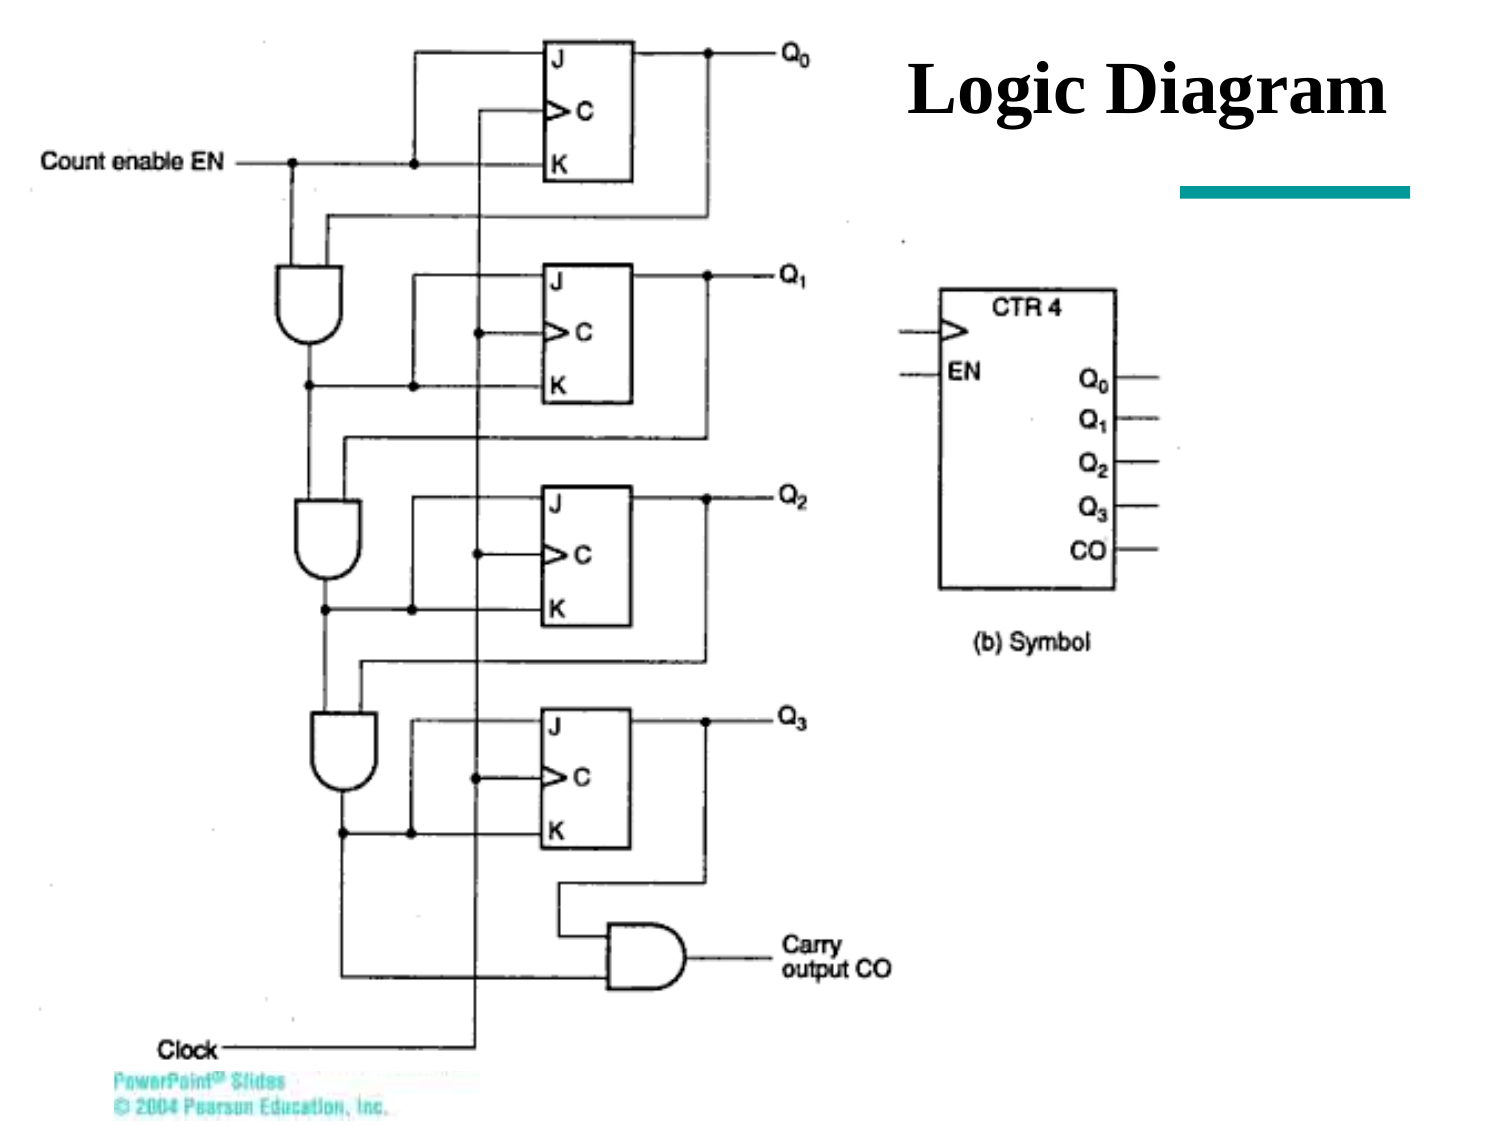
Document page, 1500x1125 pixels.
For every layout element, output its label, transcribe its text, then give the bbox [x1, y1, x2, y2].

picture [0, 36, 1181, 1121]
title Logic Diagram [128, 0, 1404, 168]
